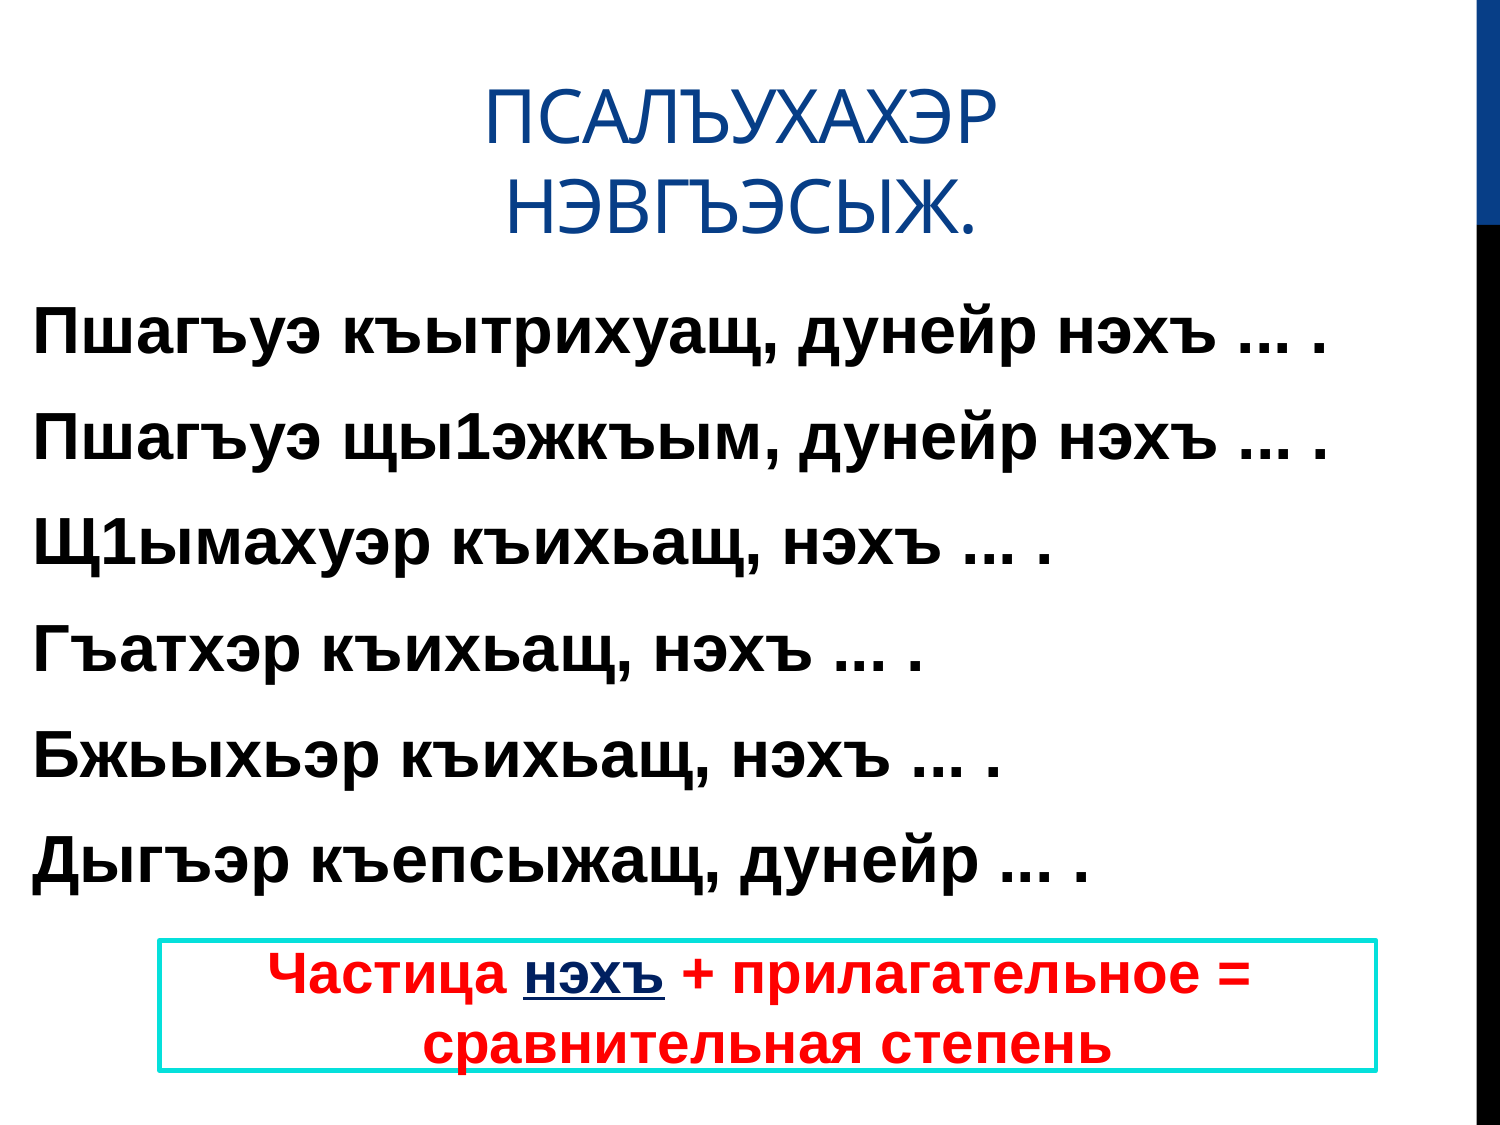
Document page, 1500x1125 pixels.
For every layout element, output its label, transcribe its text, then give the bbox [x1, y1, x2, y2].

text_box Частица нэхъ + прилагательное = сравнительная степень [157, 938, 1378, 1073]
list Пшагъуэ къытрихуащ, дунейр нэхъ ... . Пшагъуэ щы1эжкъым, дунейр нэхъ ... . Щ1ымахуэр къихьащ, нэхъ ... . Гъатхэр къихьащ, нэхъ ... . Бжьыхьэр къихьащ, нэхъ ... . Дыгъэр къепсыжащ, дунейр ... . [17, 278, 1471, 941]
title Псалъухахэр нэвгъэсыж. [265, 30, 1216, 256]
